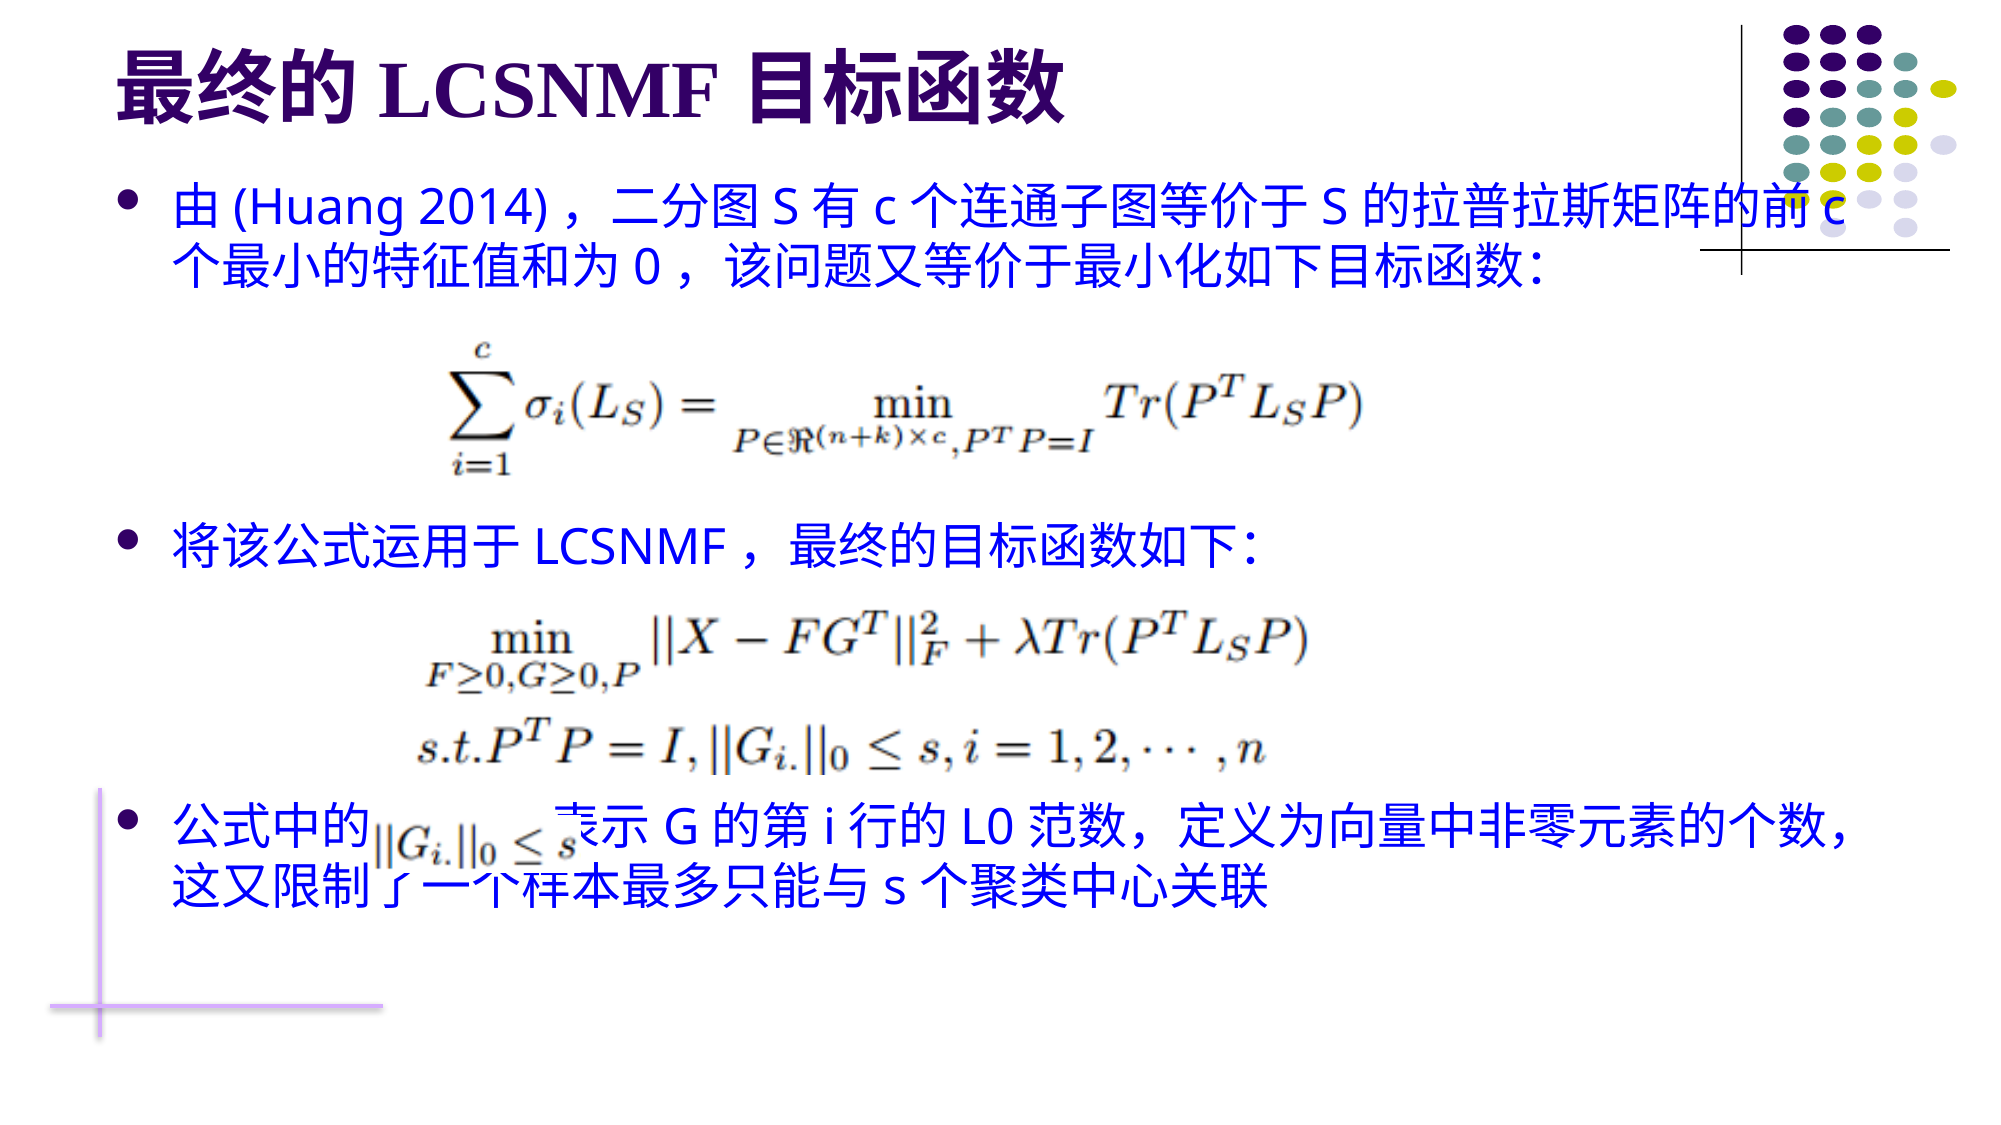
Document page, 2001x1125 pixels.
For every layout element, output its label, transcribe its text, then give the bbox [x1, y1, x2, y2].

picture [370, 815, 581, 873]
picture [406, 604, 1313, 776]
list 由(Huang 2014)，二分图S有c个连通子图等价于S的拉普拉斯矩阵的前c个最小的特征值和为0，该问题又等价于最小化如下目标函数： 将该公式运用于LCSNMF，最终的目标函数如下： 公式中的 表示G的第i行的L0范数，定义为向量中非零元素的个数，这又限制了一个样本最多只能与s个聚类中心关联 [99, 167, 1900, 1006]
title 最终的LCSNMF目标函数 [99, 20, 1750, 142]
picture [427, 324, 1368, 486]
